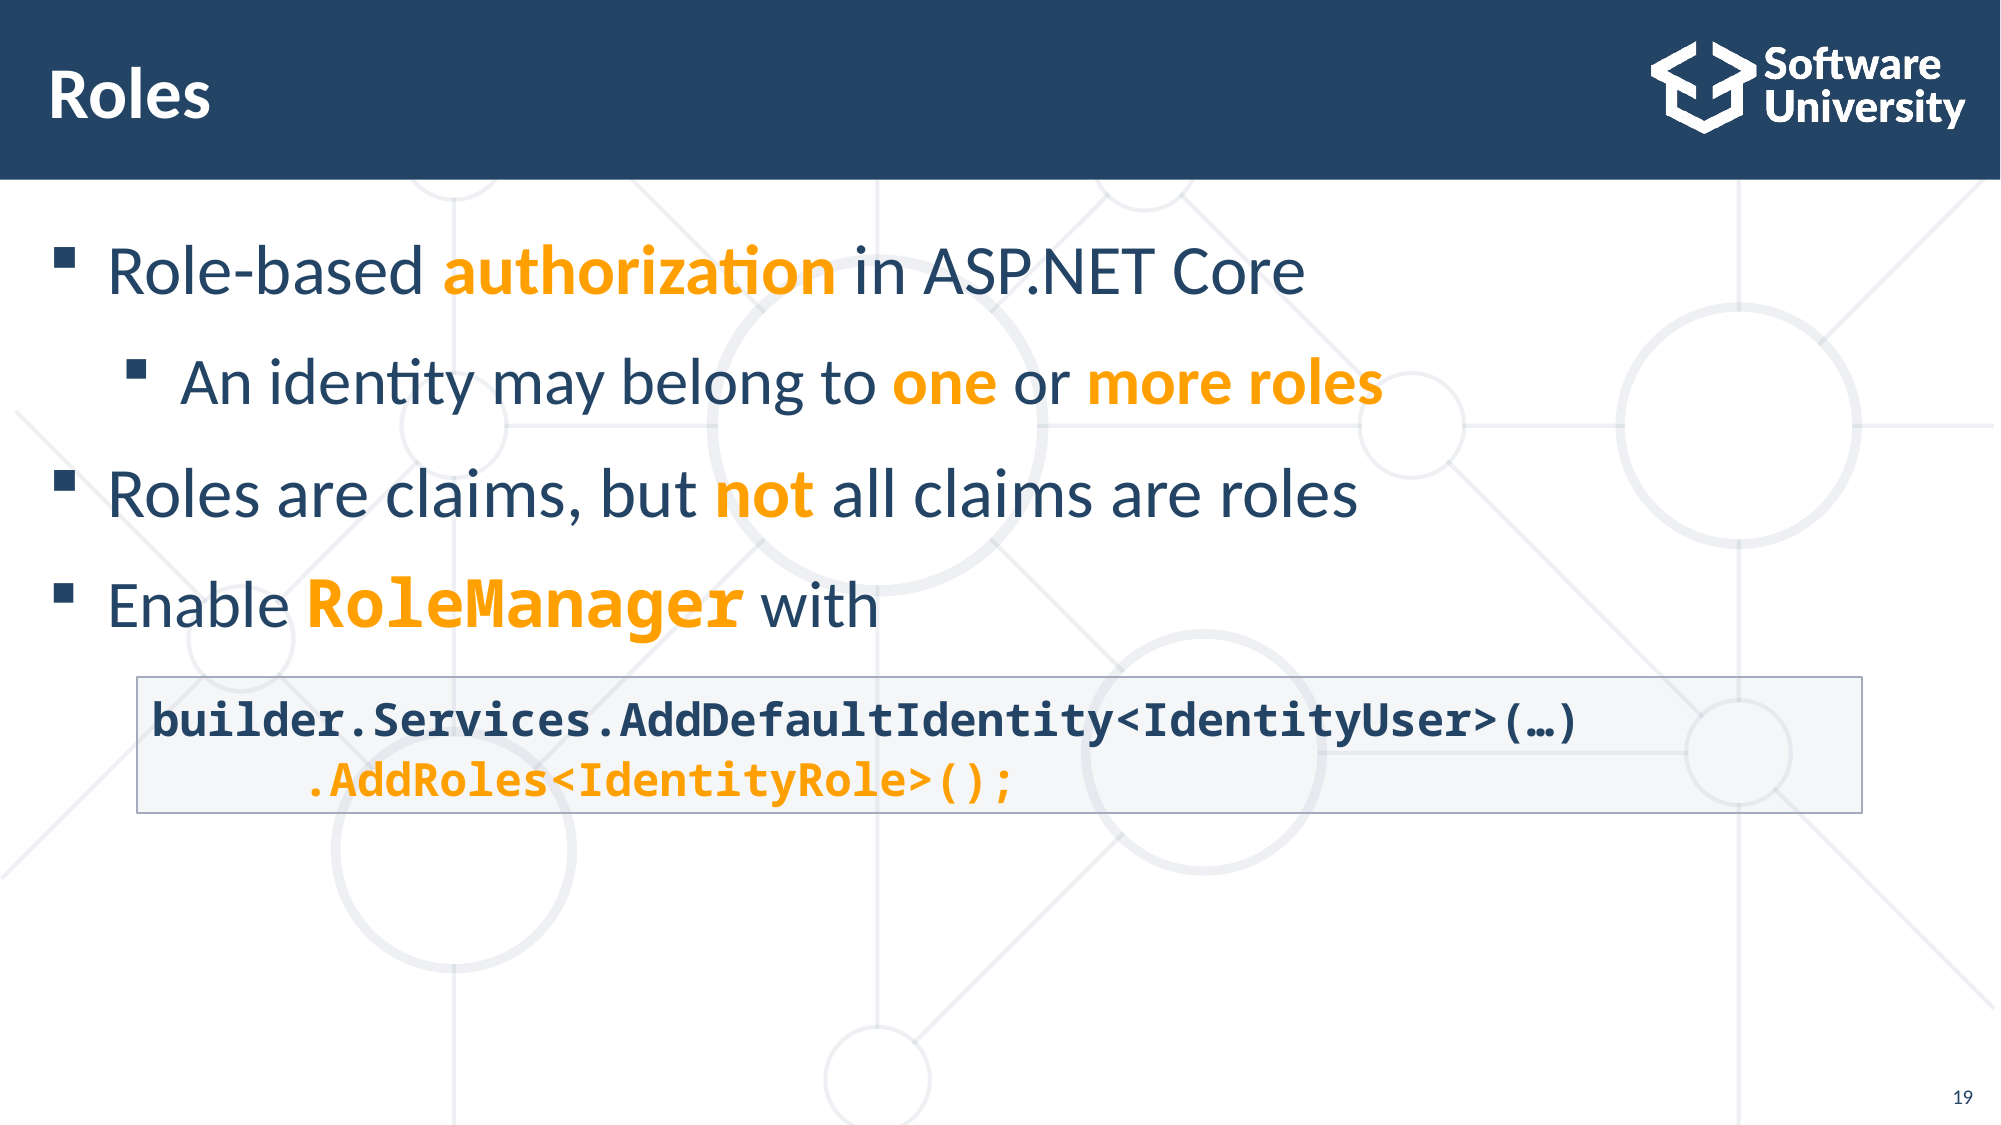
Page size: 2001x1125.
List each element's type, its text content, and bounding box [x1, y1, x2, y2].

list Role-based authorization in ASP.NET Core An identity may belong to one or more roles Roles are claims, but not all claims are roles Enable RoleManager with [30, 213, 1970, 1068]
title Roles [31, 16, 1625, 162]
text_box builder.Services.AddDefaultIdentity<IdentityUser>(…) .AddRoles<IdentityRole>(); [137, 677, 1863, 813]
picture [1651, 41, 1966, 134]
slide_number 19 [1927, 1067, 1989, 1117]
